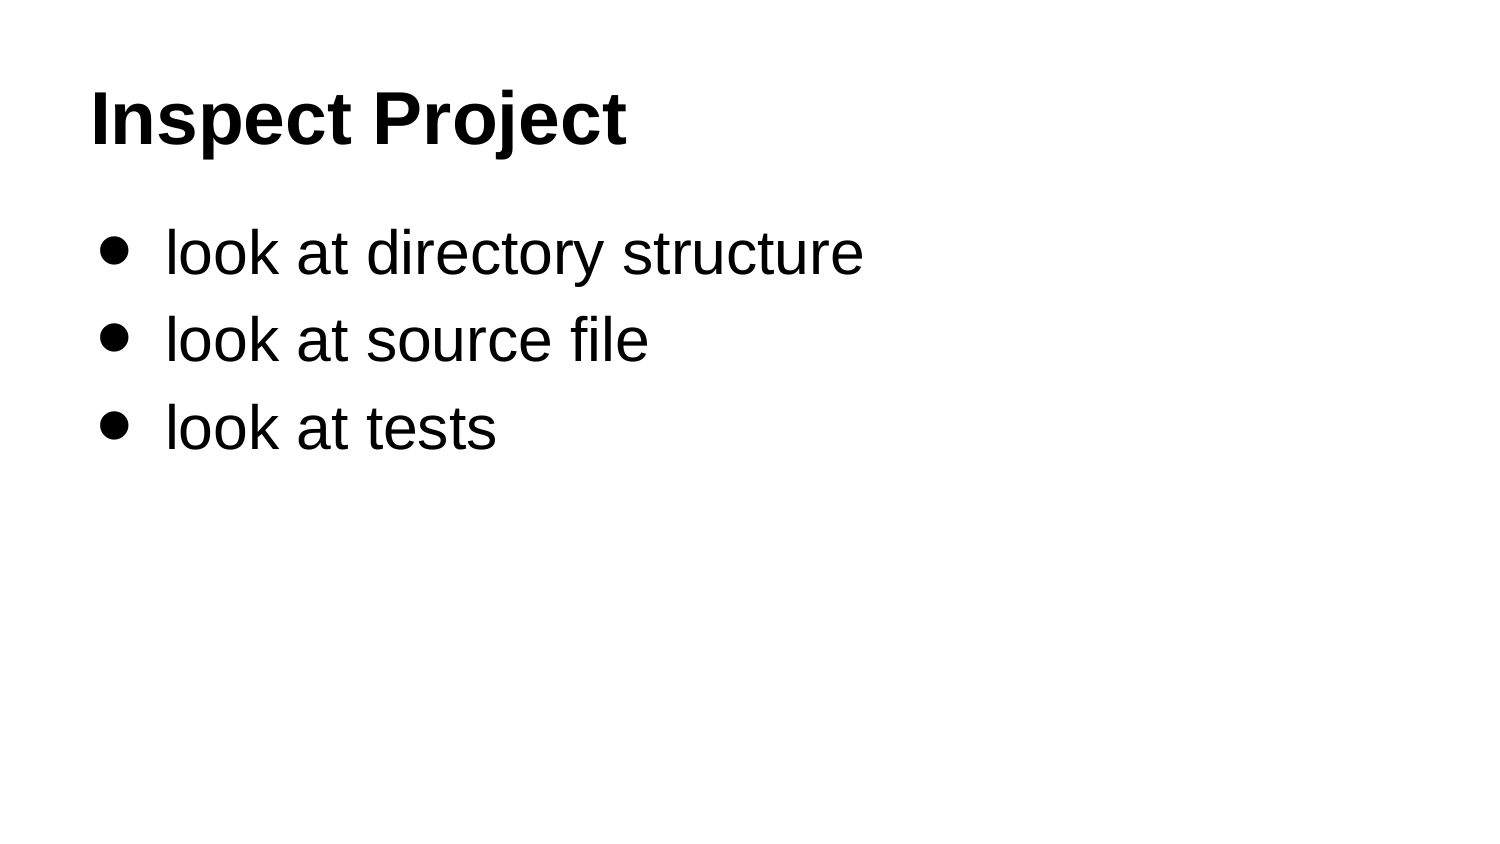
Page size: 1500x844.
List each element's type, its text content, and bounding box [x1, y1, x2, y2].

list look at directory structure look at source file look at tests [75, 196, 1425, 808]
title Inspect Project [75, 33, 1425, 175]
